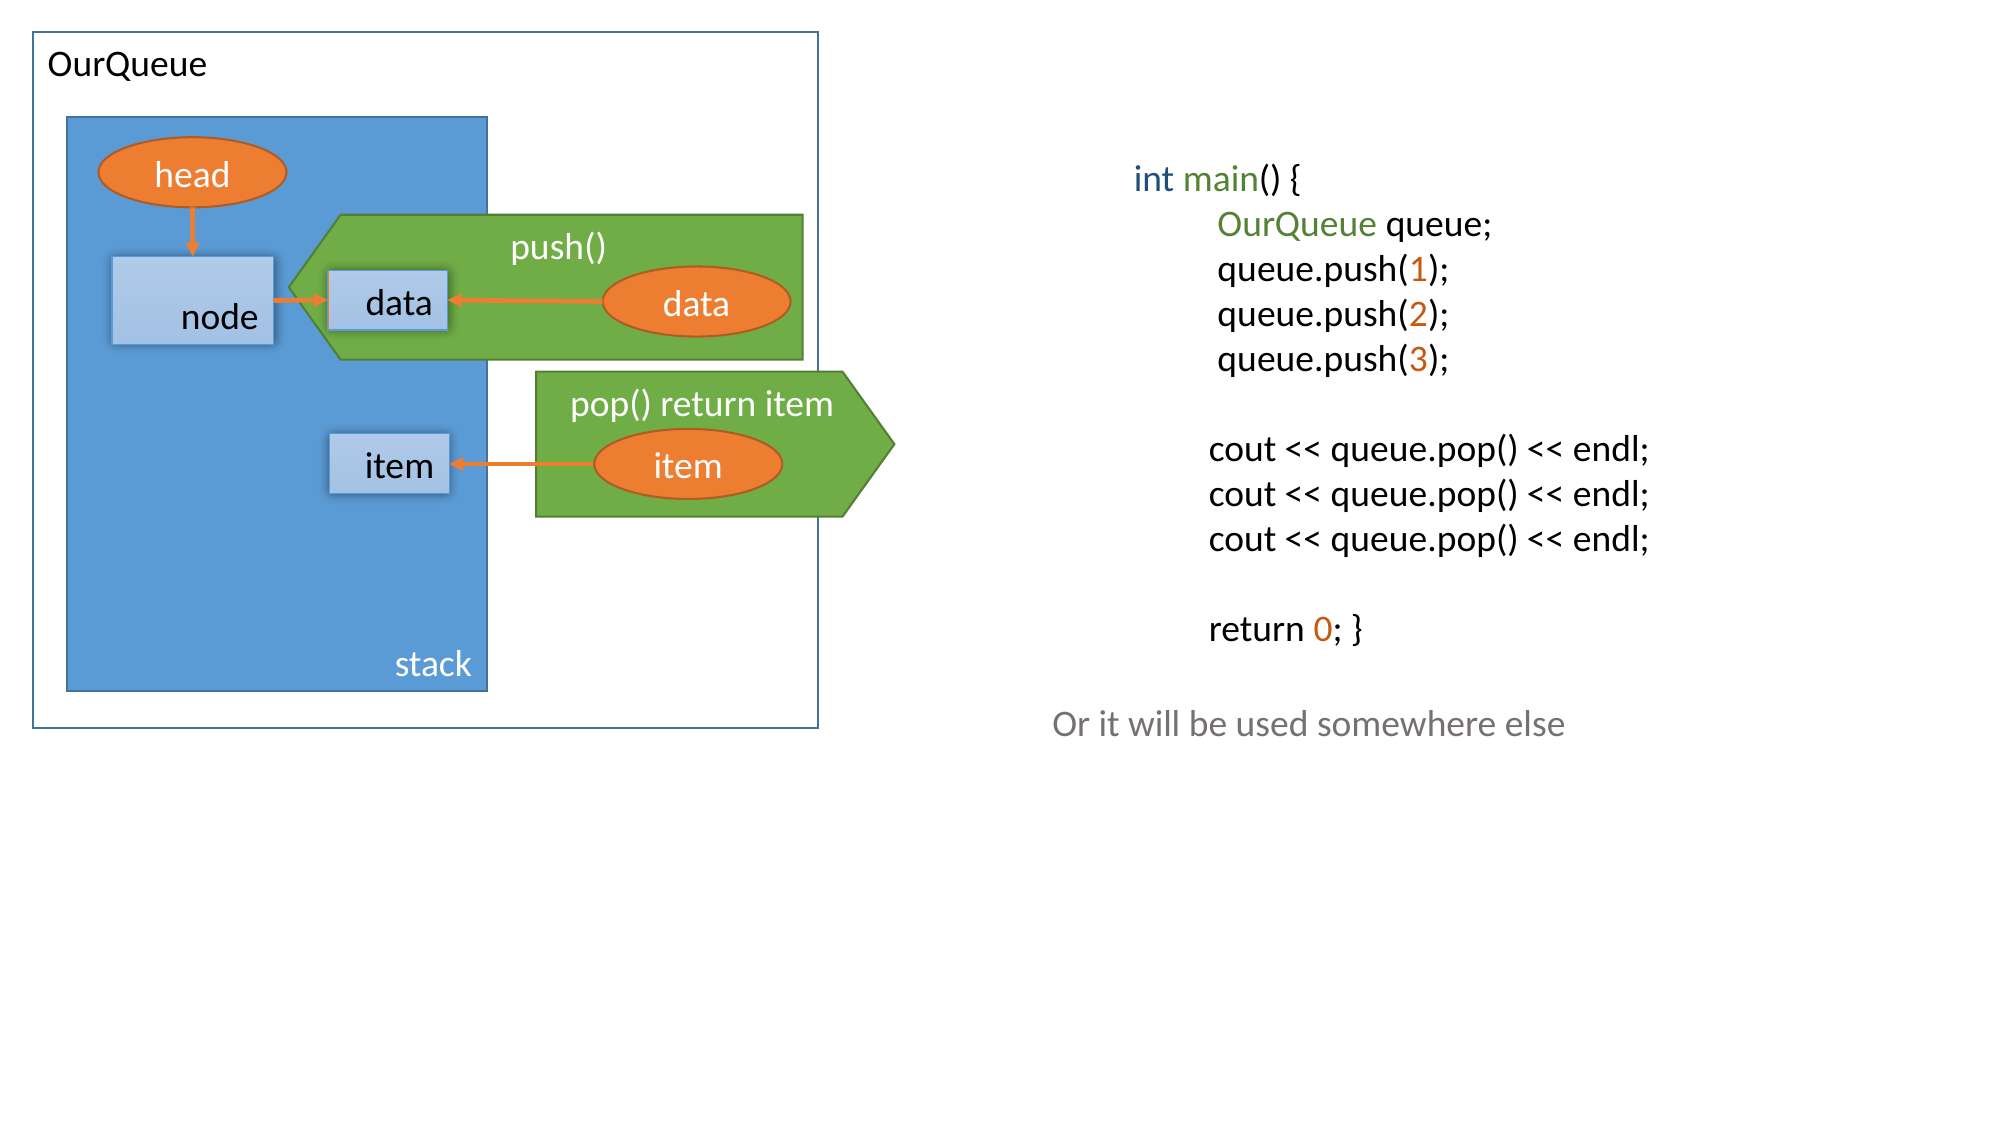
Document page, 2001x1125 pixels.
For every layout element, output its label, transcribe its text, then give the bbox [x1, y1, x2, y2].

text_box item [329, 433, 450, 494]
text_box OurQueue [32, 31, 819, 729]
text_box stack [66, 116, 488, 692]
text_box item [593, 427, 784, 500]
text_box push() [287, 213, 804, 361]
text_box data [327, 270, 448, 331]
text_box Or it will be used somewhere else [1037, 691, 1582, 752]
text_box data [601, 265, 792, 338]
text_box node [111, 256, 274, 345]
text_box int main() { OurQueue queue; queue.push(1); queue.push(2); queue.push(3); cout << queue.pop() << endl; cout << queue.pop() << endl; cout << queue.pop() << endl; return 0; } [1119, 146, 1674, 657]
text_box pop() return item [535, 370, 896, 518]
text_box head [97, 136, 288, 209]
